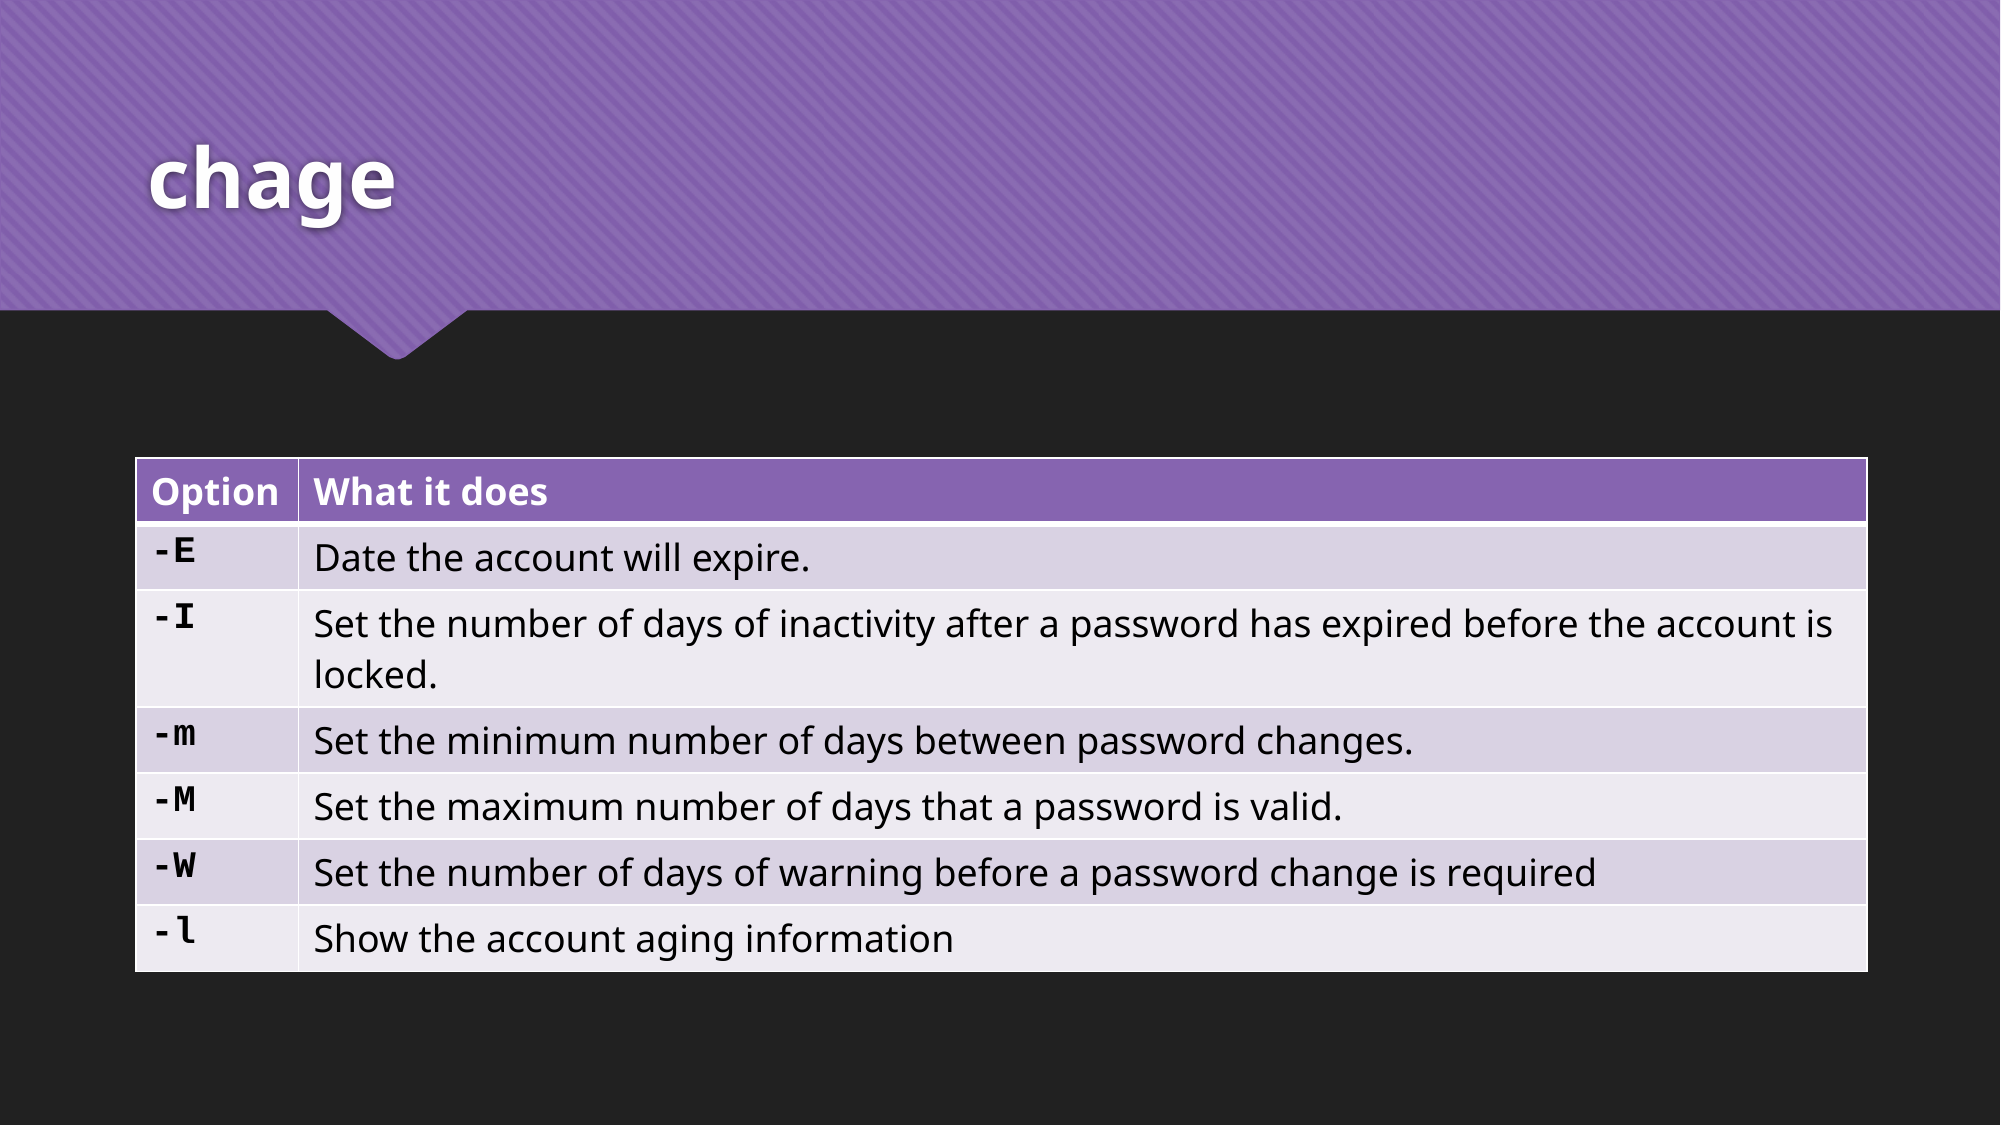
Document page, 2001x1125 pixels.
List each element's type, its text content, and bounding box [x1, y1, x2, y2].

table_cell -l [137, 906, 298, 971]
table_cell Set the minimum number of days between password changes. [299, 708, 1866, 772]
table_cell Set the number of days of warning before a password change is required [299, 840, 1866, 904]
table_cell -M [137, 774, 298, 838]
table_cell -E [137, 527, 298, 589]
table_cell Show the account aging information [299, 906, 1866, 971]
table_cell Date the account will expire. [299, 527, 1866, 589]
table_header What it does [299, 459, 1866, 521]
table_cell -m [137, 708, 298, 772]
table_cell Set the maximum number of days that a password is valid. [299, 774, 1866, 838]
title chage [132, 73, 1868, 233]
table_cell -W [137, 840, 298, 904]
table_cell -I [137, 591, 298, 706]
table_cell Set the number of days of inactivity after a password has expired before the account is locked. [299, 591, 1866, 706]
table_header Option [137, 459, 298, 521]
